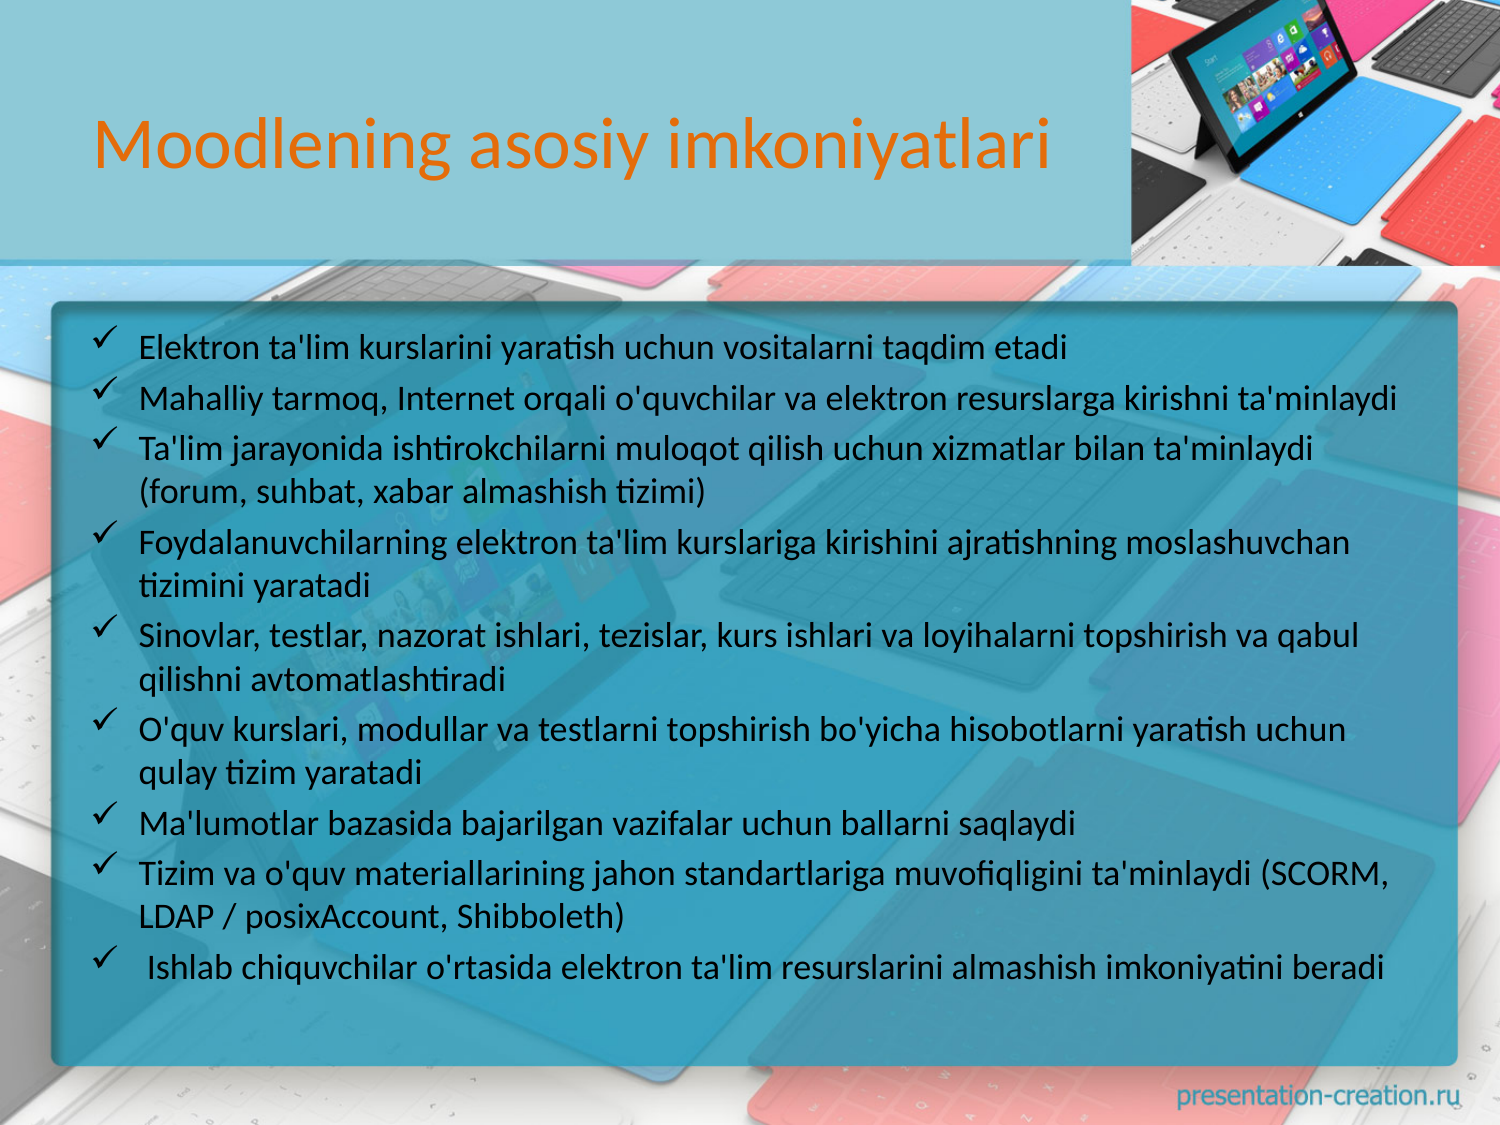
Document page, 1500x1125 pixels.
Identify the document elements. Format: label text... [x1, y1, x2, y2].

title Moodlening asosiy imkoniyatlari [64, 45, 1081, 233]
list Elektron ta'lim kurslarini yaratish uchun vositalarni taqdim etadi Mahalliy tarmoq, Internet orqali o'quvchilar va elektron resurslarga kirishni ta'minlaydi Ta'lim jarayonida ishtirokchilarni muloqot qilish uchun xizmatlar bilan ta'minlaydi (forum, suhbat, xabar almashish tizimi) Foydalanuvchilarning elektron ta'lim kurslariga kirishini ajratishning moslashuvchan tizimini yaratadi Sinovlar, testlar, nazorat ishlari, tezislar, kurs ishlari va loyihalarni topshirish va qabul qilishni avtomatlashtiradi O'quv kurslari, modullar va testlarni topshirish bo'yicha hisobotlarni yaratish uchun qulay tizim yaratadi Ma'lumotlar bazasida bajarilgan vazifalar uchun ballarni saqlaydi Tizim va o'quv materiallarining jahon standartlariga muvofiqligini ta'minlaydi (SCORM, LDAP / posixAccount, Shibboleth) Ishlab chiquvchilar o'rtasida elektron ta'lim resurslarini almashish imkoniyatini beradi [75, 316, 1425, 1059]
picture [0, 0, 1500, 1125]
